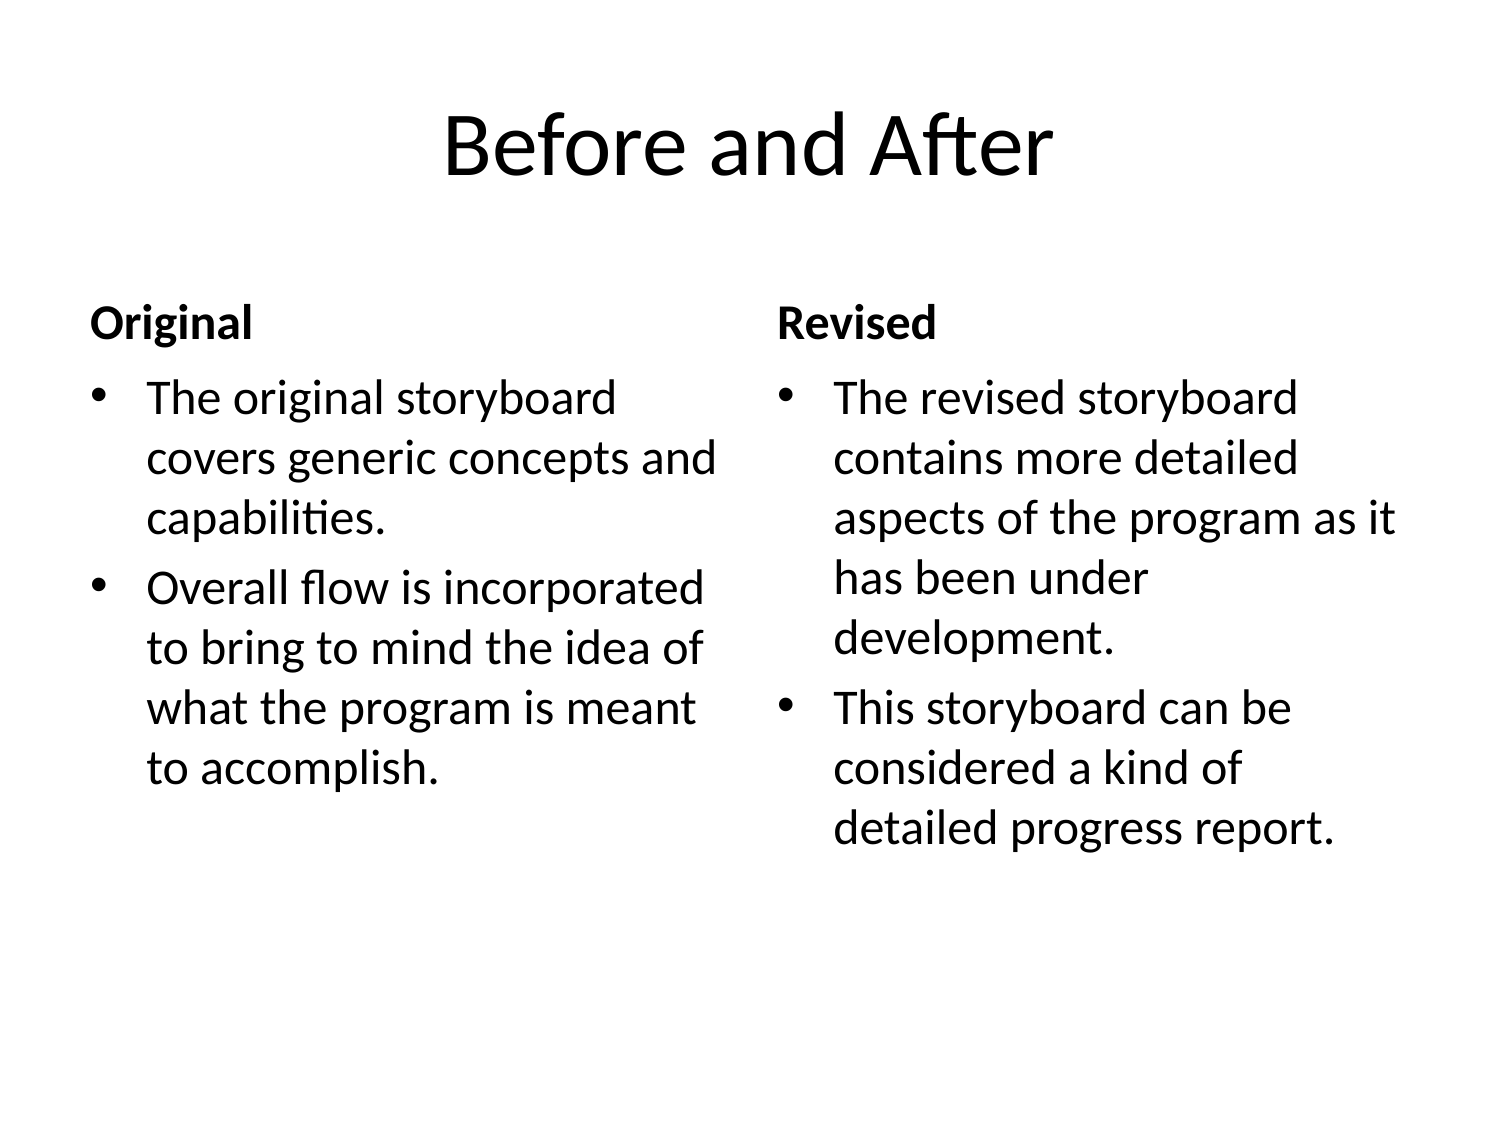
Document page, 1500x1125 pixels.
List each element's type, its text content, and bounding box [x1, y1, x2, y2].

title Before and After [75, 45, 1425, 233]
list Revised [761, 251, 1425, 356]
list The original storyboard covers generic concepts and capabilities. Overall flow is incorporated to bring to mind the idea of what the program is meant to accomplish. [75, 356, 738, 1005]
list Original [75, 251, 738, 356]
list The revised storyboard contains more detailed aspects of the program as it has been under development. This storyboard can be considered a kind of detailed progress report. [761, 356, 1425, 1005]
